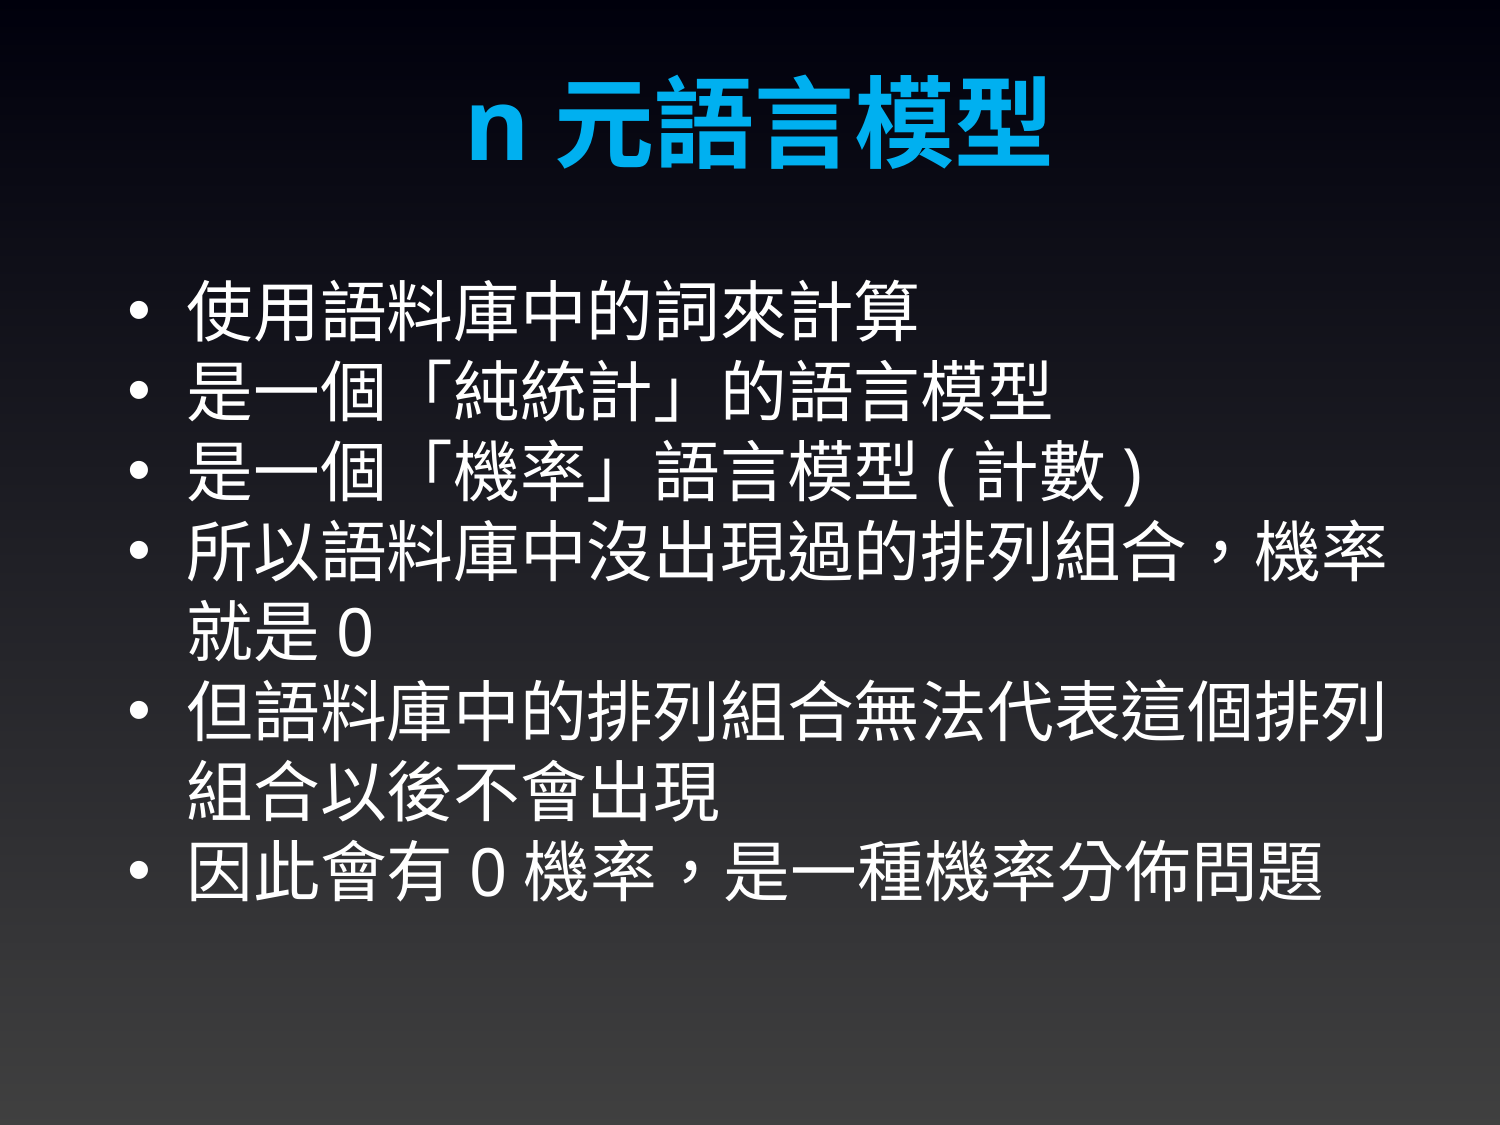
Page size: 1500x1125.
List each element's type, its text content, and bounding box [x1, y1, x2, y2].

text_box n元語言模型 [450, 33, 1150, 196]
text_box 使用語料庫中的詞來計算 是一個「純統計」的語言模型 是一個「機率」語言模型(計數) 所以語料庫中沒出現過的排列組合，機率就是0 但語料庫中的排列組合無法代表這個排列組合以後不會出現 因此會有0機率，是一種機率分佈問題 [112, 262, 1438, 1077]
